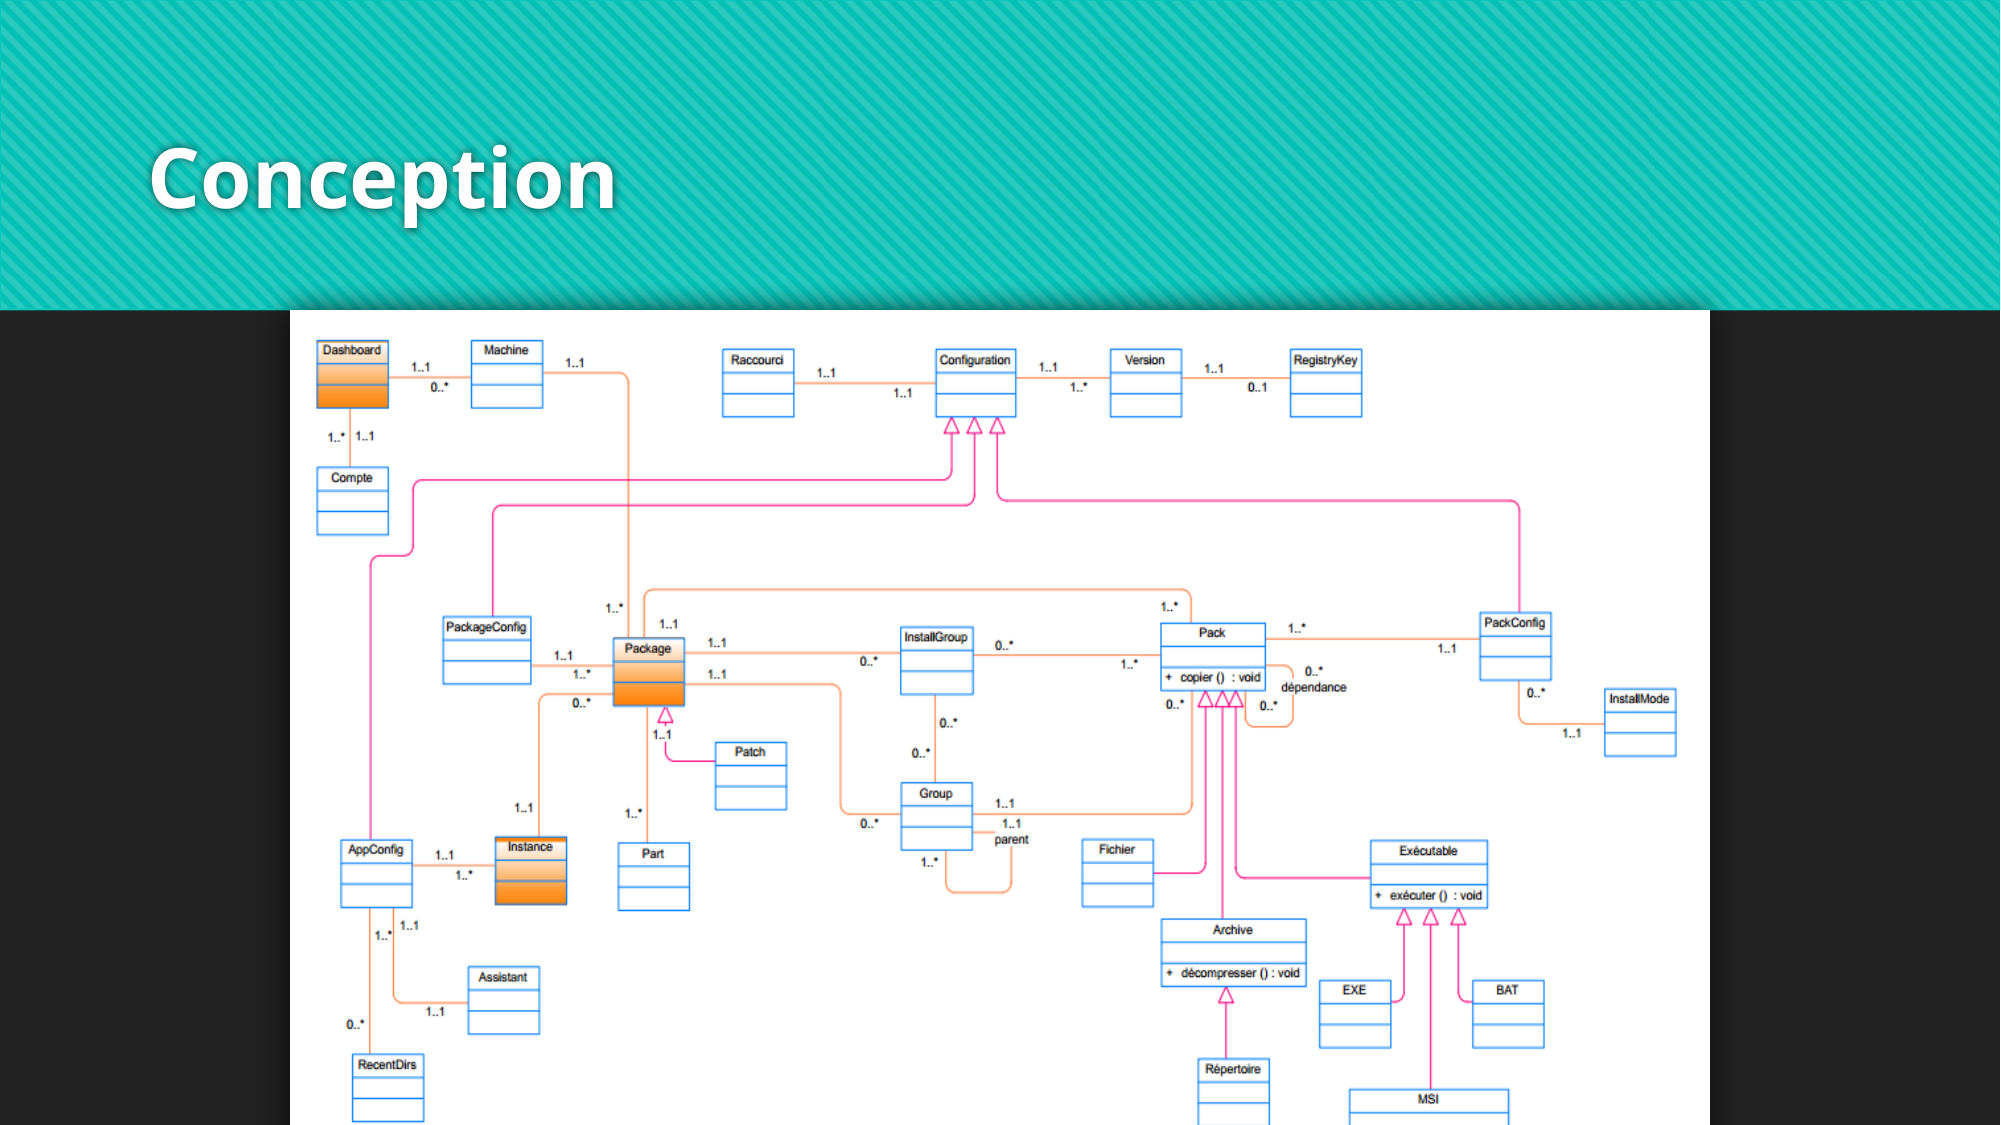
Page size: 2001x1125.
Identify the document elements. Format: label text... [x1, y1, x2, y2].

title Conception [132, 73, 1868, 233]
picture [289, 310, 1711, 1125]
